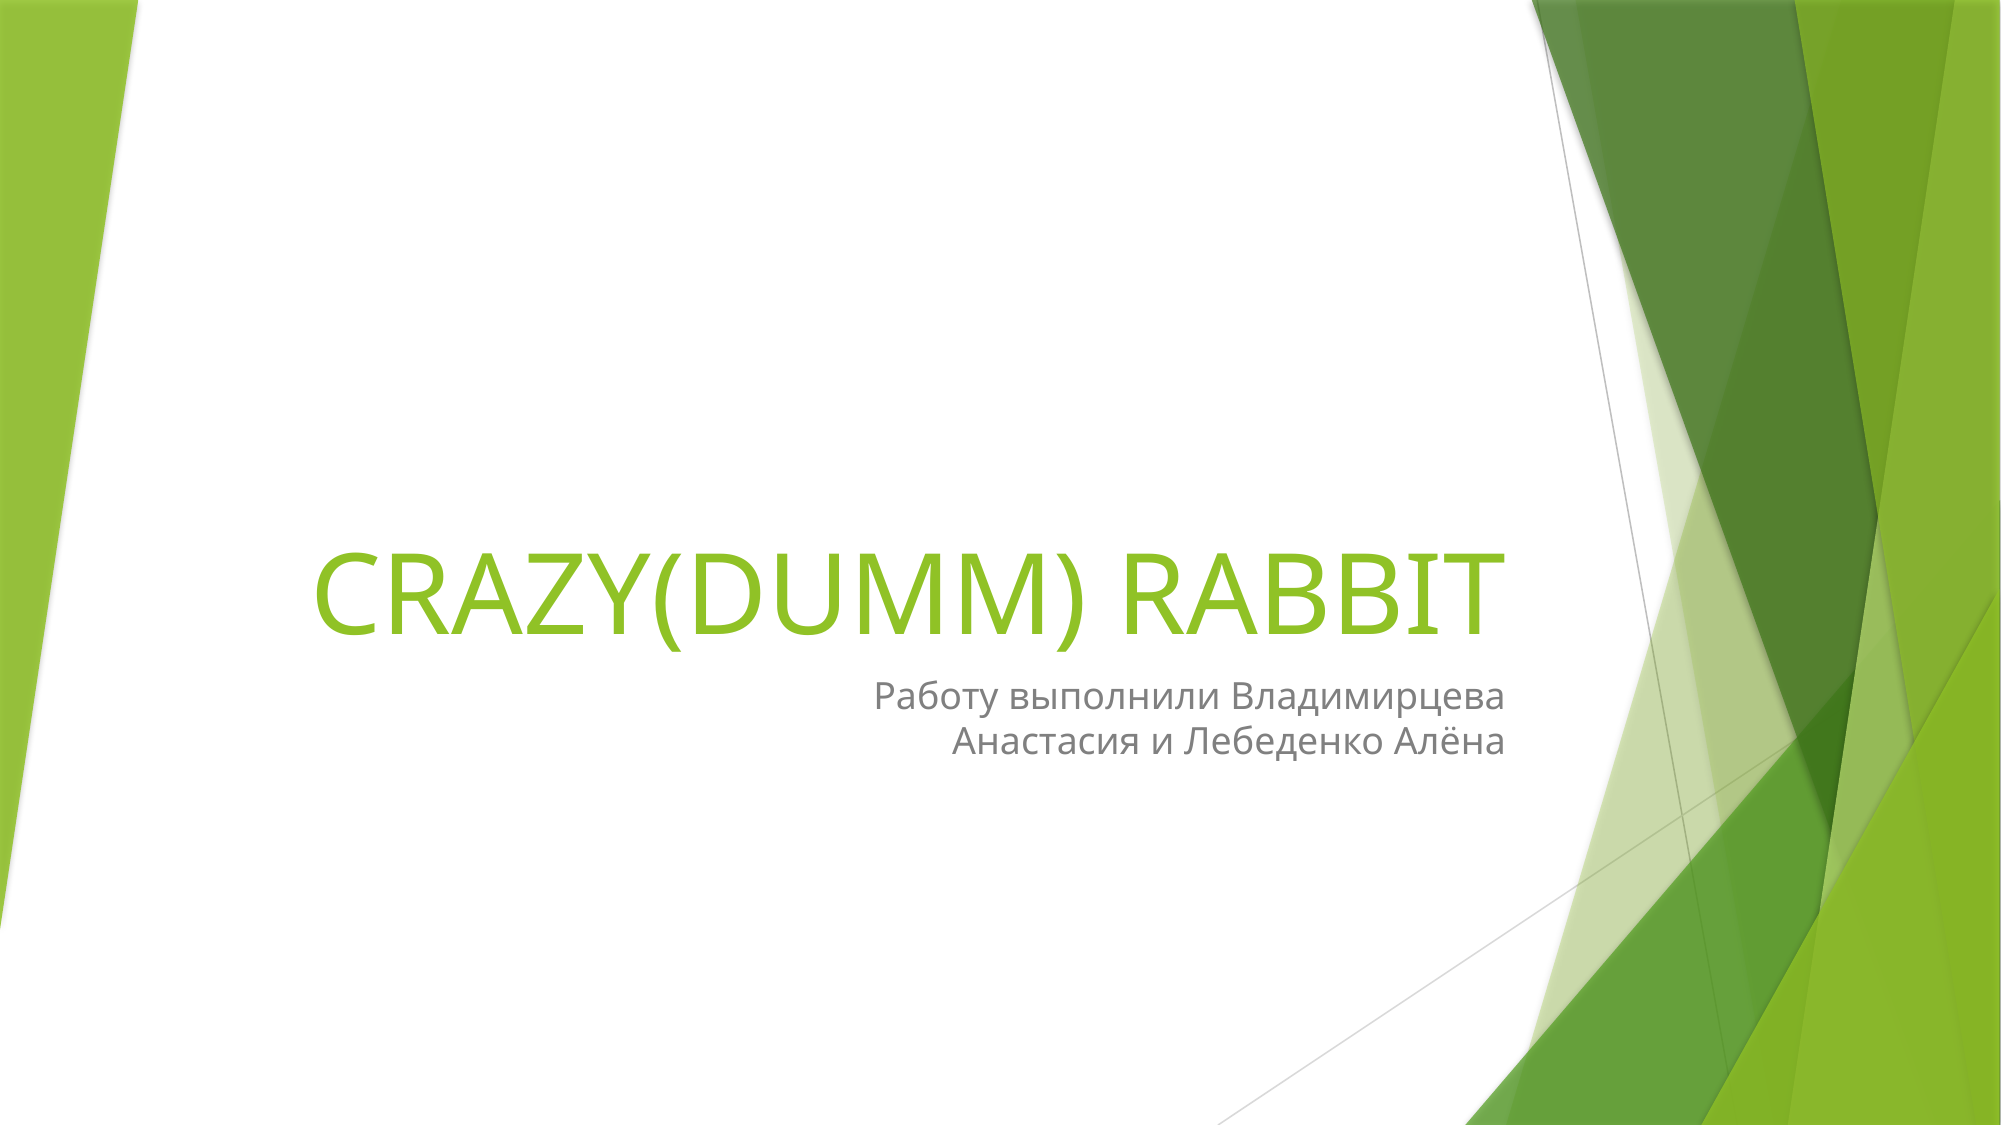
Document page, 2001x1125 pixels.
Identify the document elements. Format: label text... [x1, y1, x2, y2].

title CRAZY(DUMM) RABBIT [247, 394, 1522, 665]
subtitle Работу выполнили Владимирцева Анастасия и Лебеденко Алёна [846, 664, 1522, 845]
